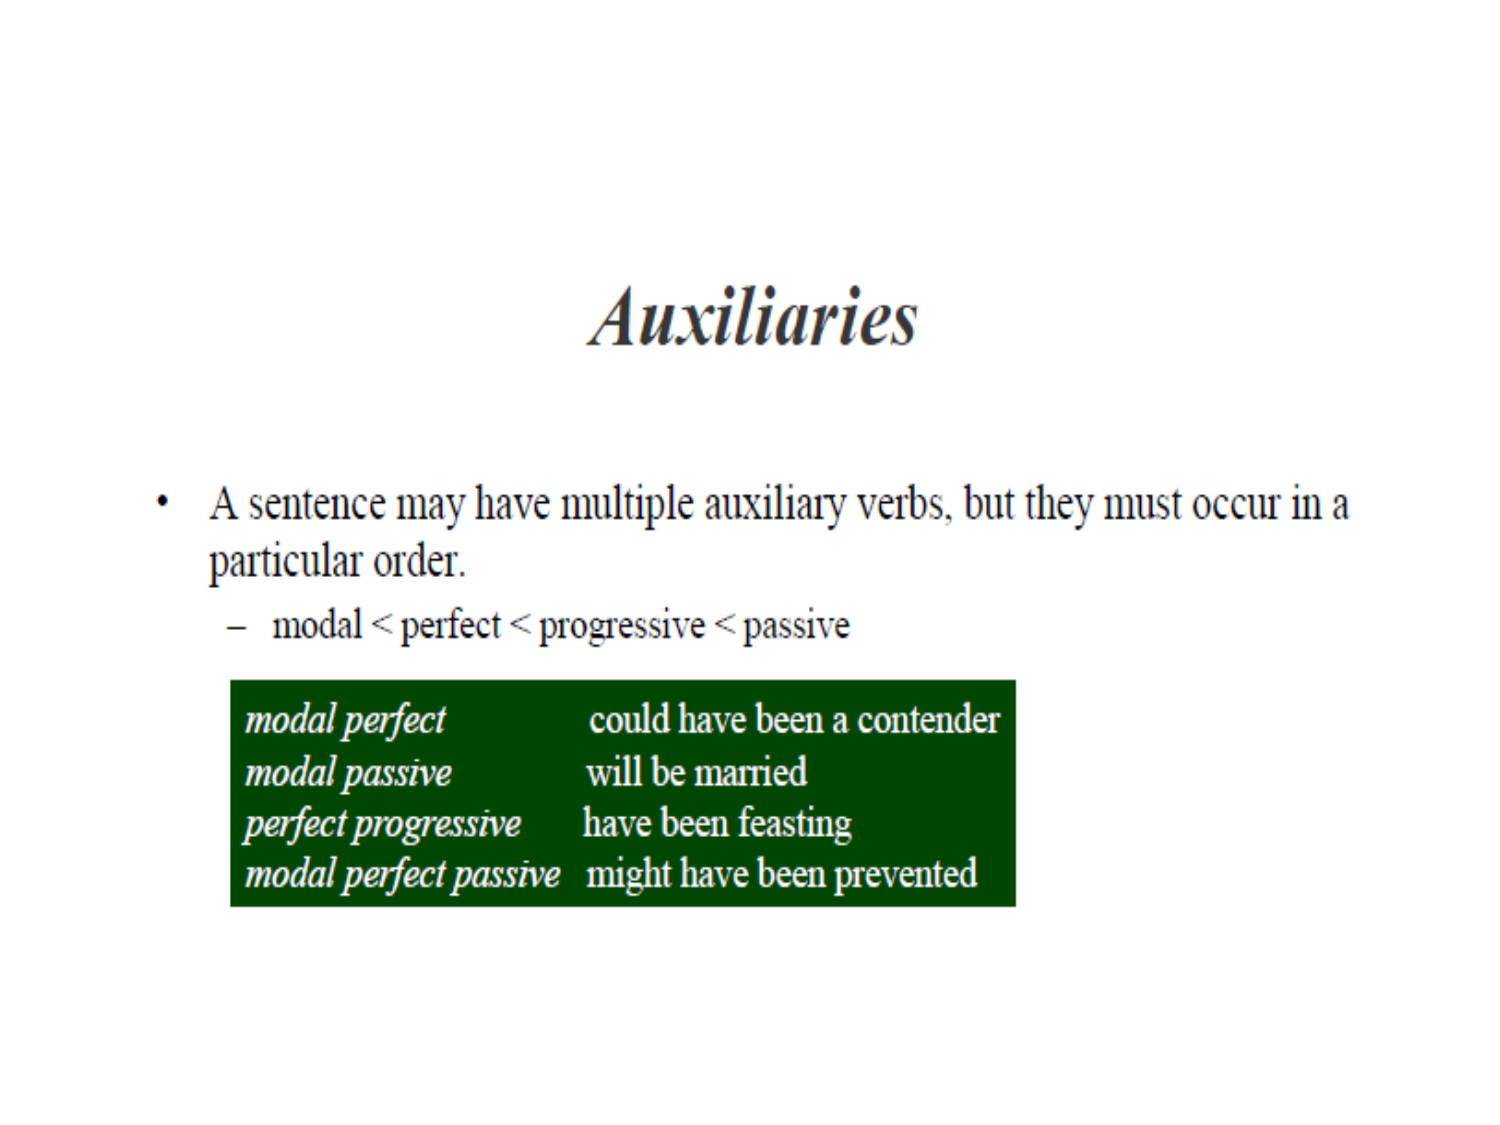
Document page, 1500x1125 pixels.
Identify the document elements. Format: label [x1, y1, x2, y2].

picture [49, 112, 1401, 1001]
